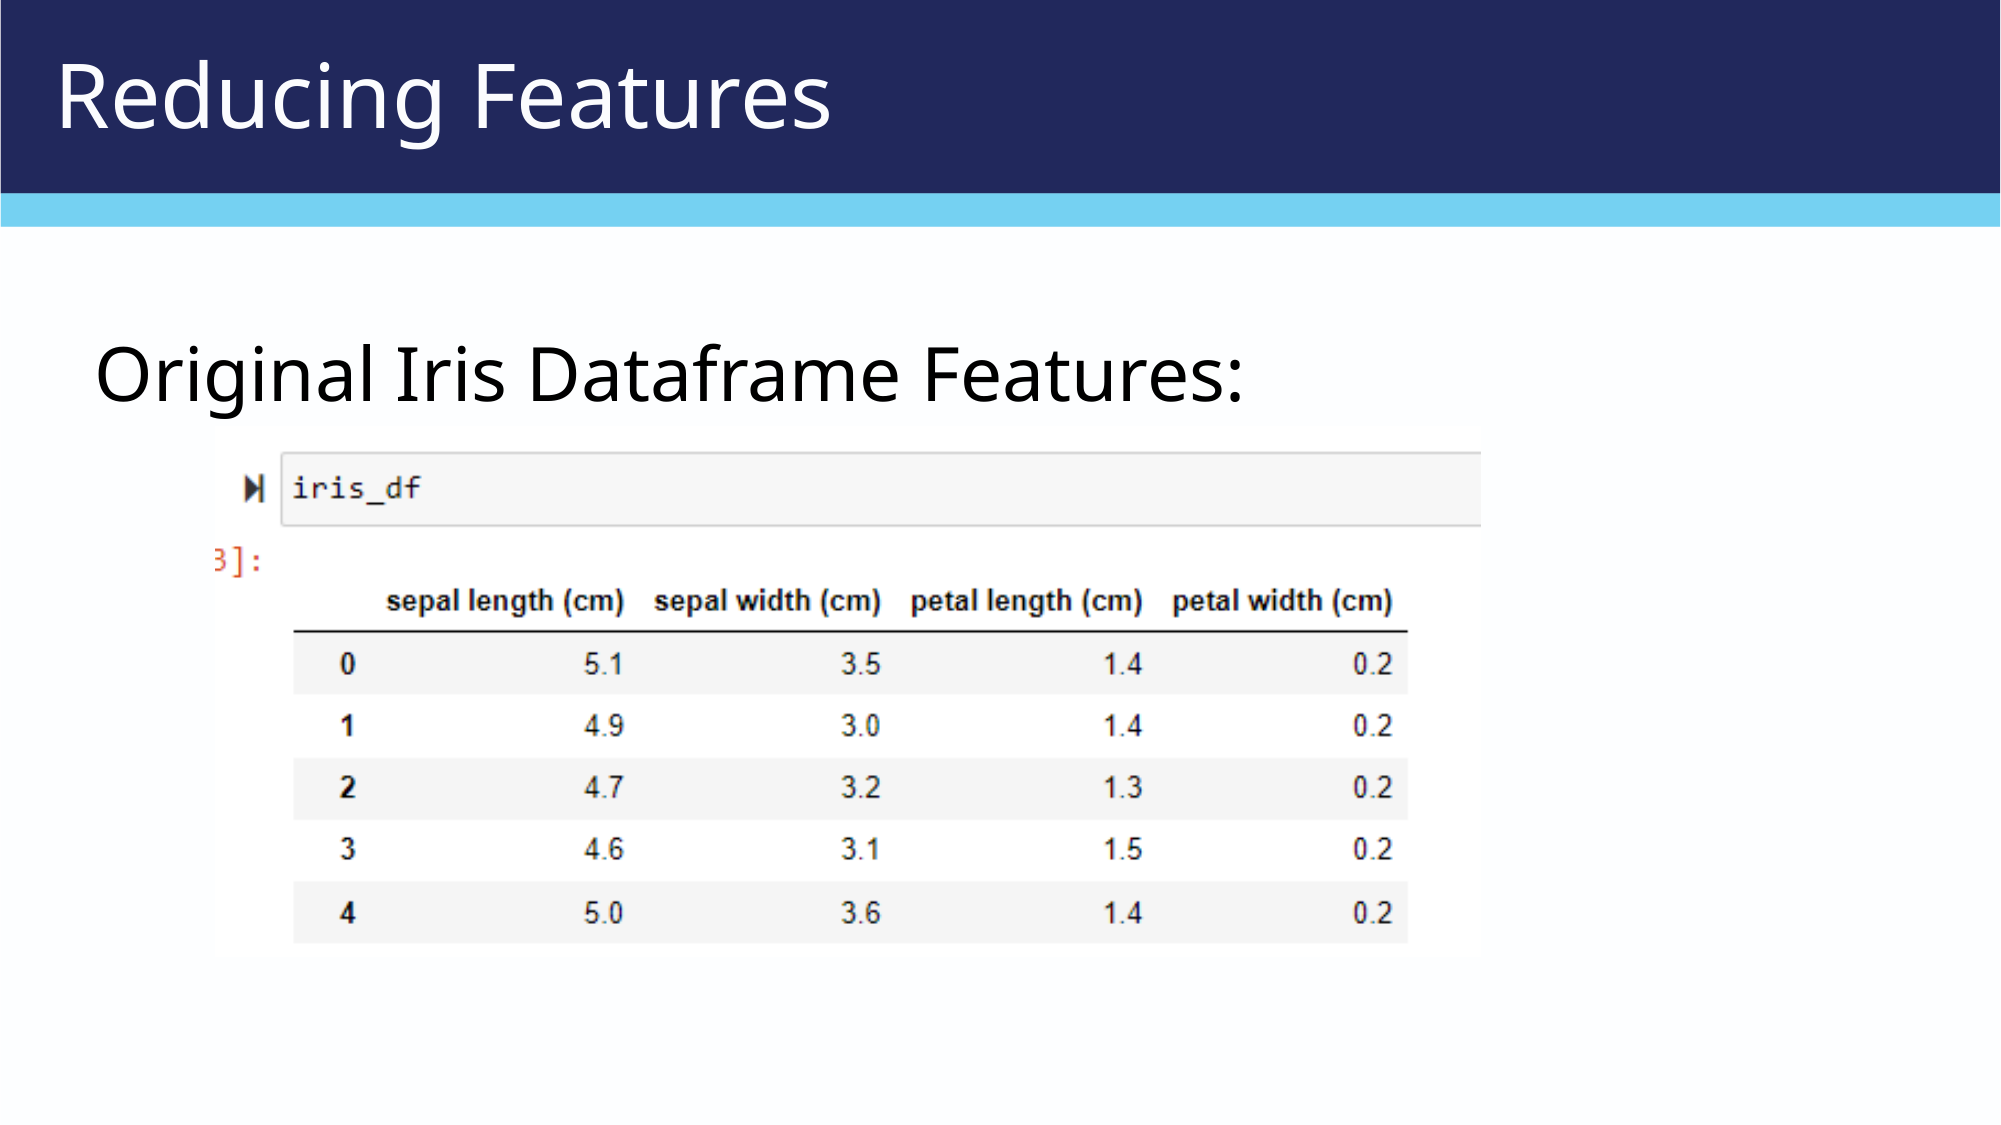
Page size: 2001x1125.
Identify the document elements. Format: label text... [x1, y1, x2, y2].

picture [0, 0, 2001, 1125]
text_box Original Iris Dataframe Features: [79, 274, 1817, 515]
title Reducing Features [34, 31, 1966, 164]
